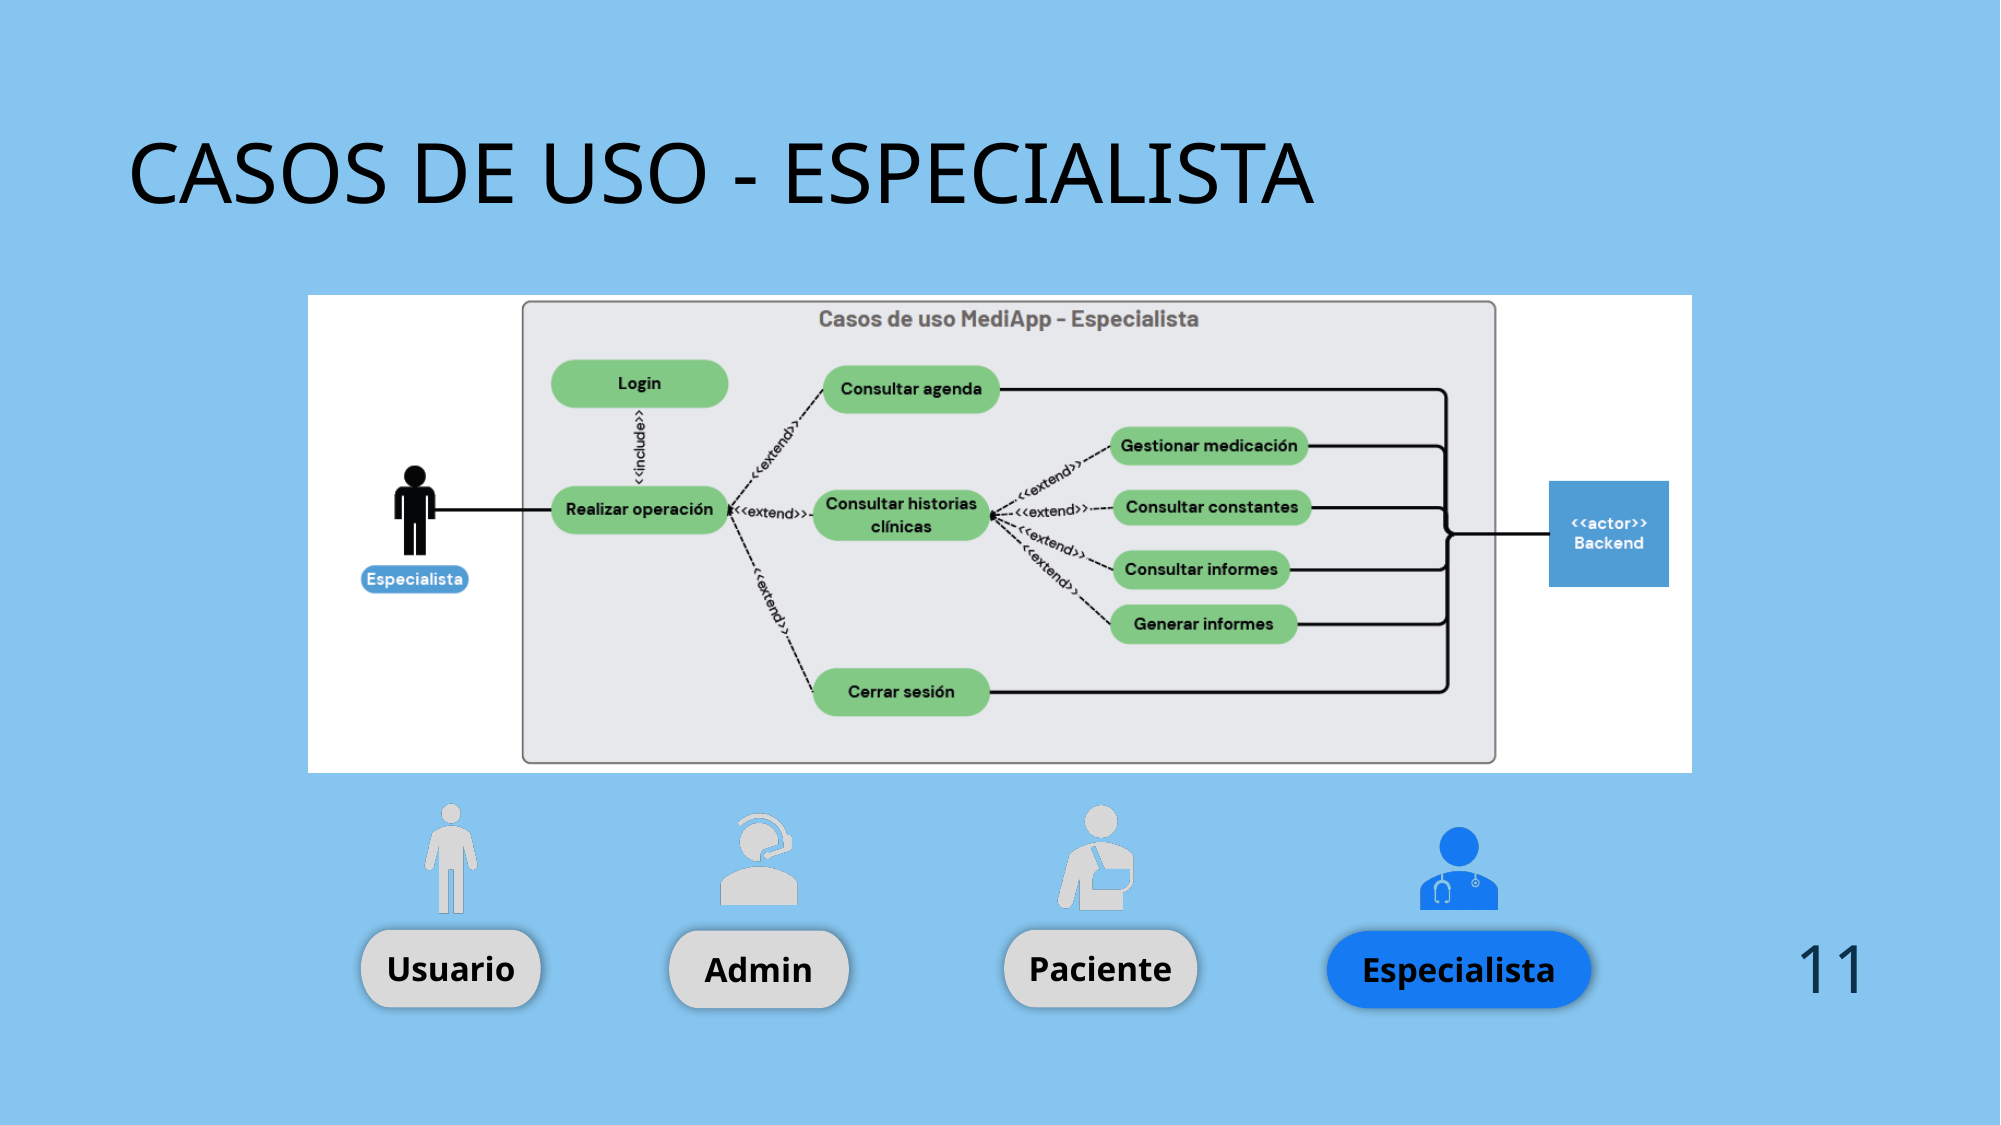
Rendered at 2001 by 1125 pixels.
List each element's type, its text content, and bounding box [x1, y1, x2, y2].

text_box Usuario [360, 929, 541, 1008]
picture [392, 800, 509, 917]
picture [1042, 799, 1159, 916]
text_box Paciente [1004, 929, 1198, 1008]
picture [701, 800, 818, 917]
picture [1401, 810, 1518, 927]
picture [307, 295, 1692, 773]
text_box Especialista [1326, 930, 1592, 1009]
title CASOS DE Uso - ESPECIALISTA [112, 47, 1513, 295]
text_box Admin [669, 930, 849, 1009]
slide_number 11 [1700, 915, 1888, 1025]
